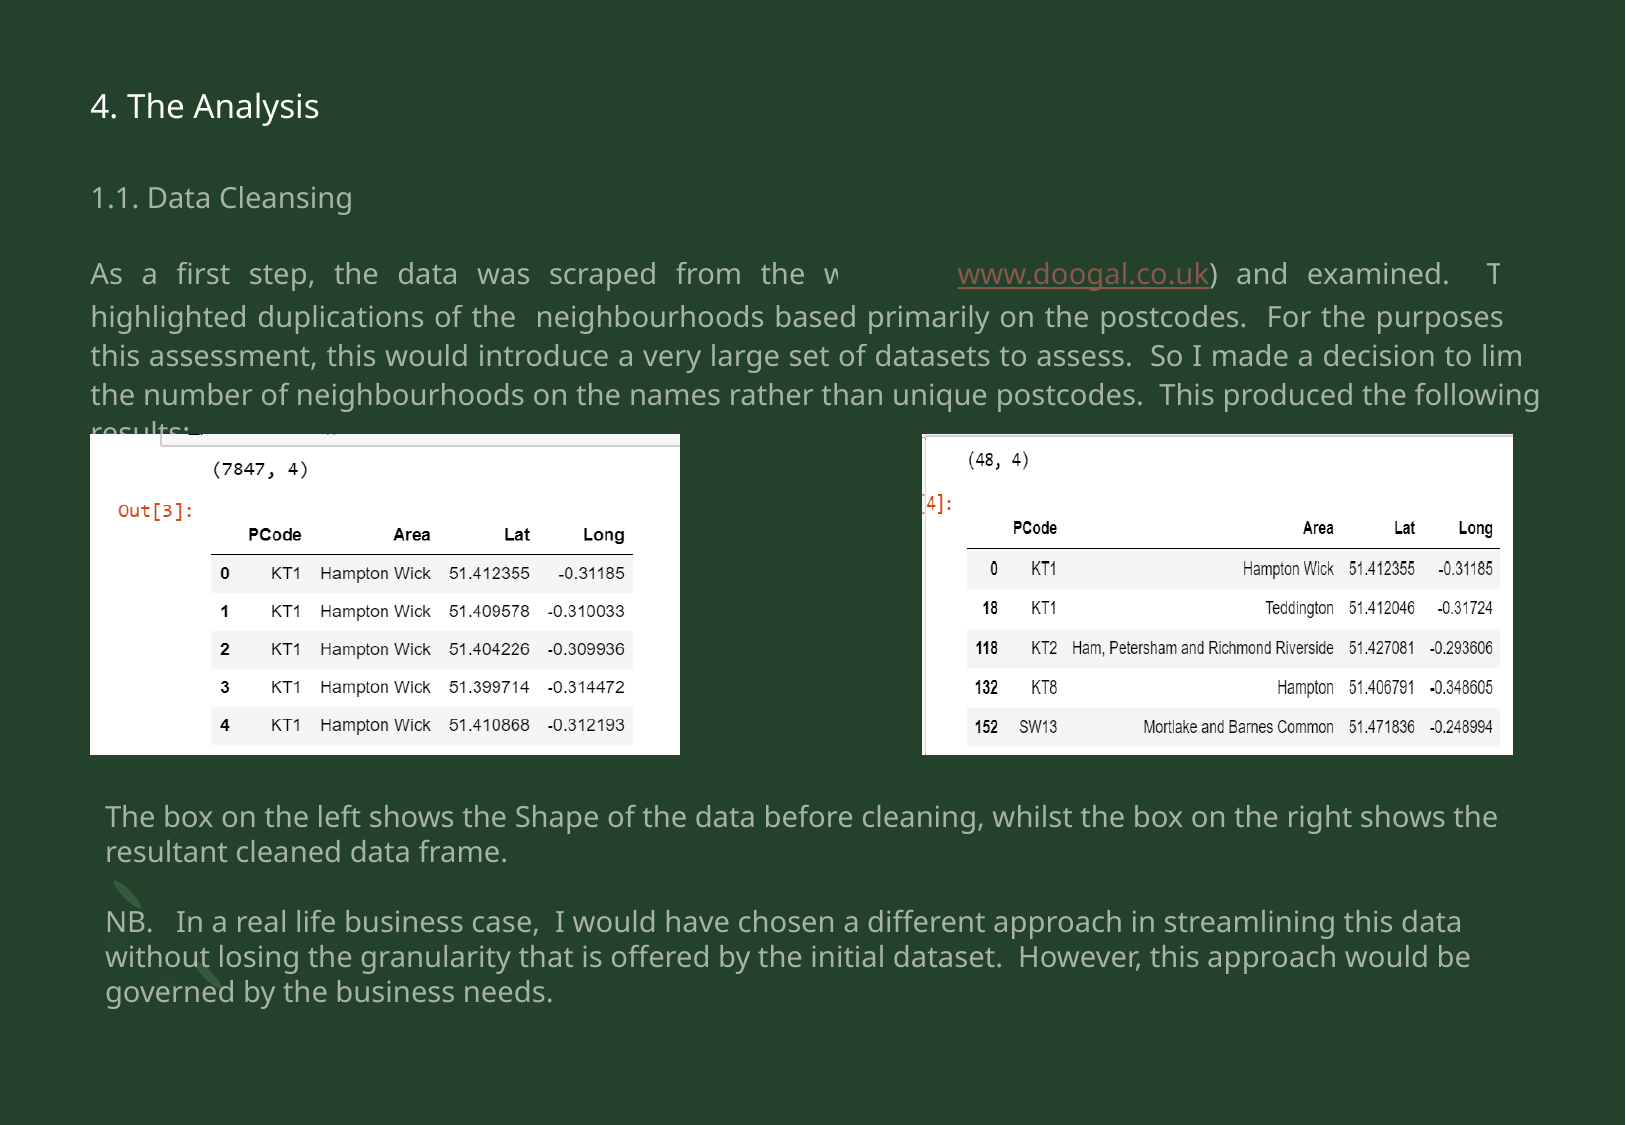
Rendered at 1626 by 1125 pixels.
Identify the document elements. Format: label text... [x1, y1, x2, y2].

picture [90, 434, 680, 755]
title 4. The Analysis [90, 90, 1577, 176]
list 1.1. Data Cleansing As a first step, the data was scraped from the website (www.doogal.co.uk) and examined. This highlighted duplications of the neighbourhoods based primarily on the postcodes. For the purposes of this assessment, this would introduce a very large set of datasets to assess. So I made a decision to limit the number of neighbourhoods on the names rather than unique postcodes. This produced the following results:- [90, 175, 1543, 1000]
picture [922, 434, 1513, 755]
text_box The box on the left shows the Shape of the data before cleaning, whilst the box on the right shows the resultant cleaned data frame. NB. In a real life business case, I would have chosen a different approach in streamlining this data without losing the granularity that is offered by the initial dataset. However, this approach would be governed by the business needs. [90, 790, 1524, 1016]
